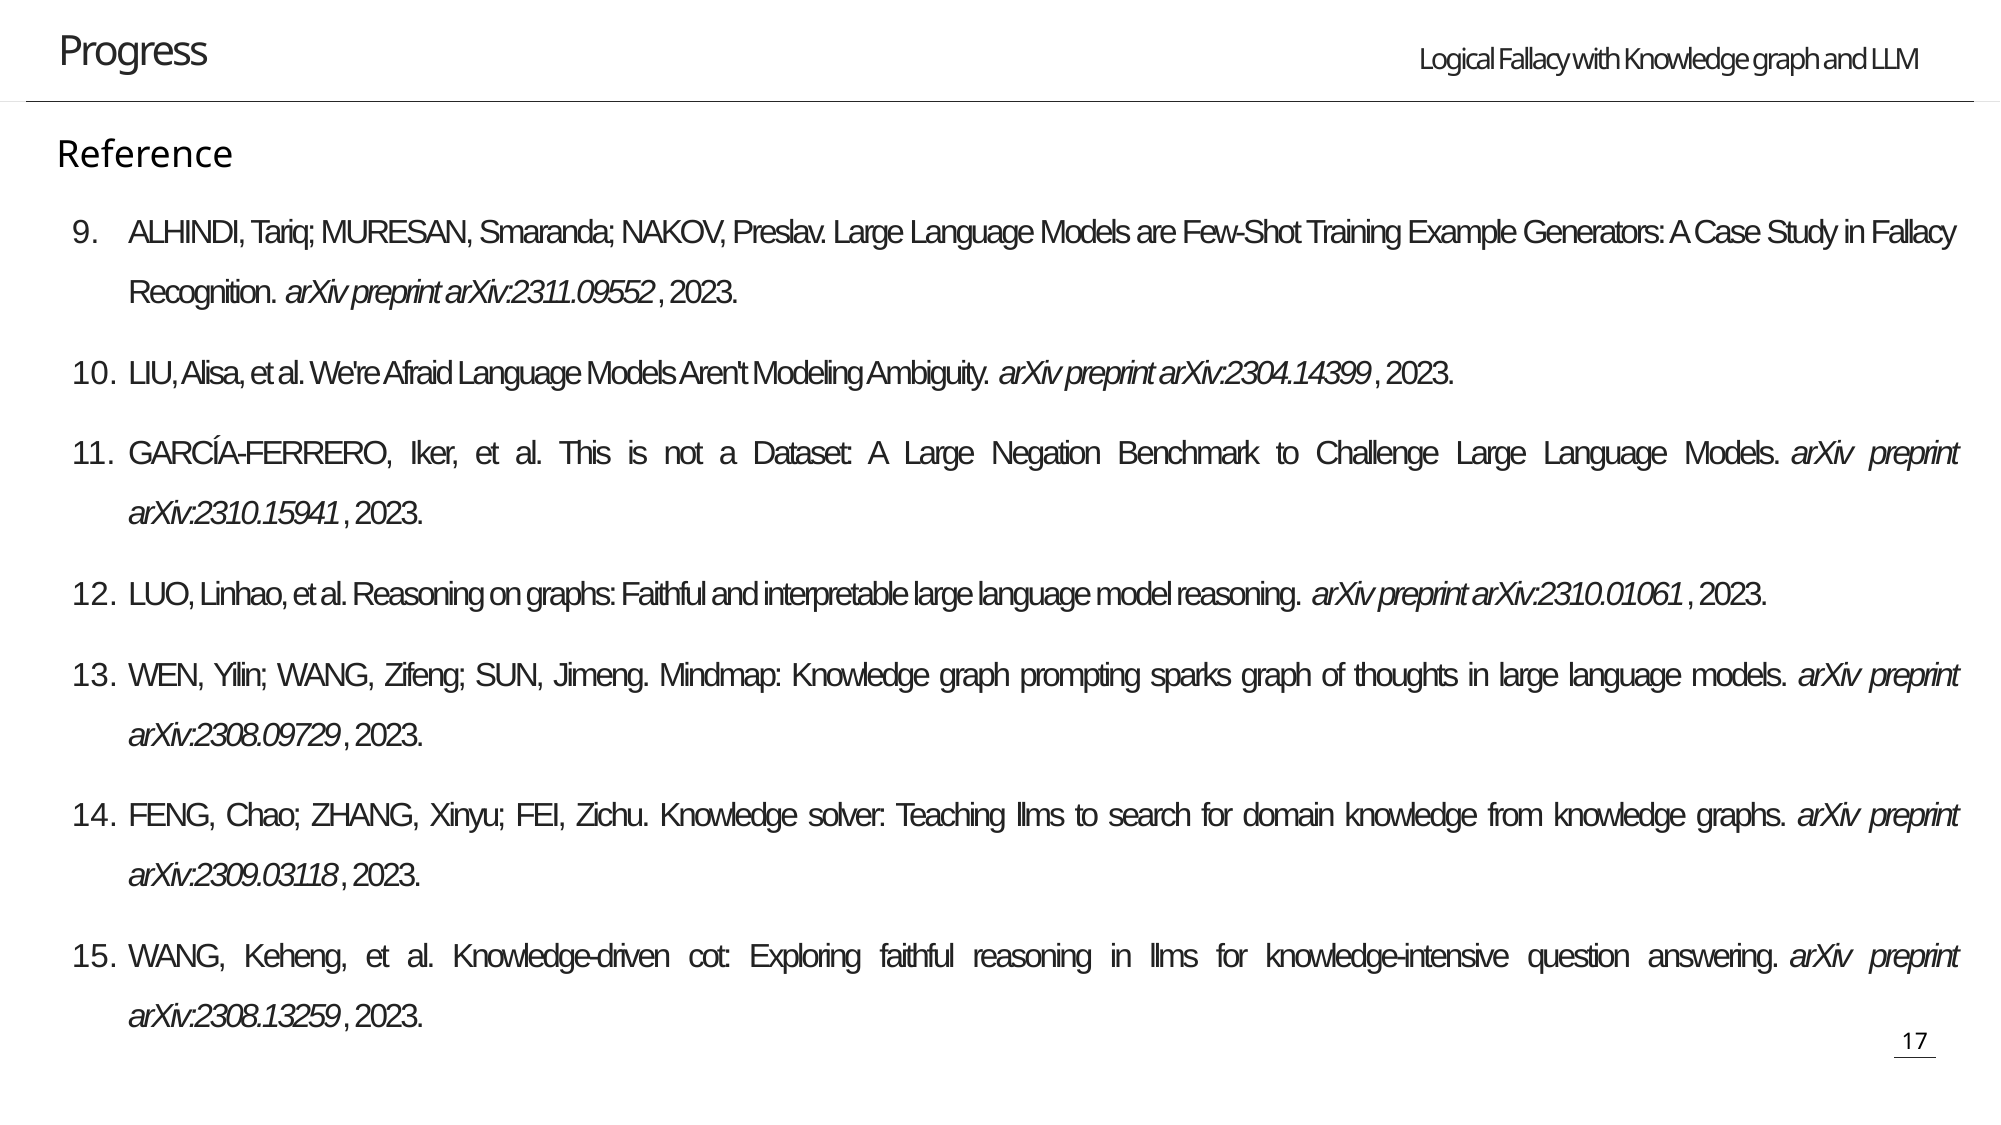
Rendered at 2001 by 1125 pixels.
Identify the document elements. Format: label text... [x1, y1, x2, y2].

list Progress [43, 0, 958, 93]
text_box ALHINDI, Tariq; MURESAN, Smaranda; NAKOV, Preslav. Large Language Models are Few-Shot Training Example Generators: A Case Study in Fallacy Recognition. arXiv preprint arXiv:2311.09552, 2023. LIU, Alisa, et al. We're Afraid Language Models Aren't Modeling Ambiguity. arXiv preprint arXiv:2304.14399, 2023. GARCÍA-FERRERO, Iker, et al. This is not a Dataset: A Large Negation Benchmark to Challenge Large Language Models. arXiv preprint arXiv:2310.15941, 2023. LUO, Linhao, et al. Reasoning on graphs: Faithful and interpretable large language model reasoning. arXiv preprint arXiv:2310.01061, 2023. WEN, Yilin; WANG, Zifeng; SUN, Jimeng. Mindmap: Knowledge graph prompting sparks graph of thoughts in large language models. arXiv preprint arXiv:2308.09729, 2023. FENG, Chao; ZHANG, Xinyu; FEI, Zichu. Knowledge solver: Teaching llms to search for domain knowledge from knowledge graphs. arXiv preprint arXiv:2309.03118, 2023. WANG, Keheng, et al. Knowledge-driven cot: Exploring faithful reasoning in llms for knowledge-intensive question answering. arXiv preprint arXiv:2308.13259, 2023. [57, 182, 1972, 674]
text_box Reference [41, 122, 1915, 182]
